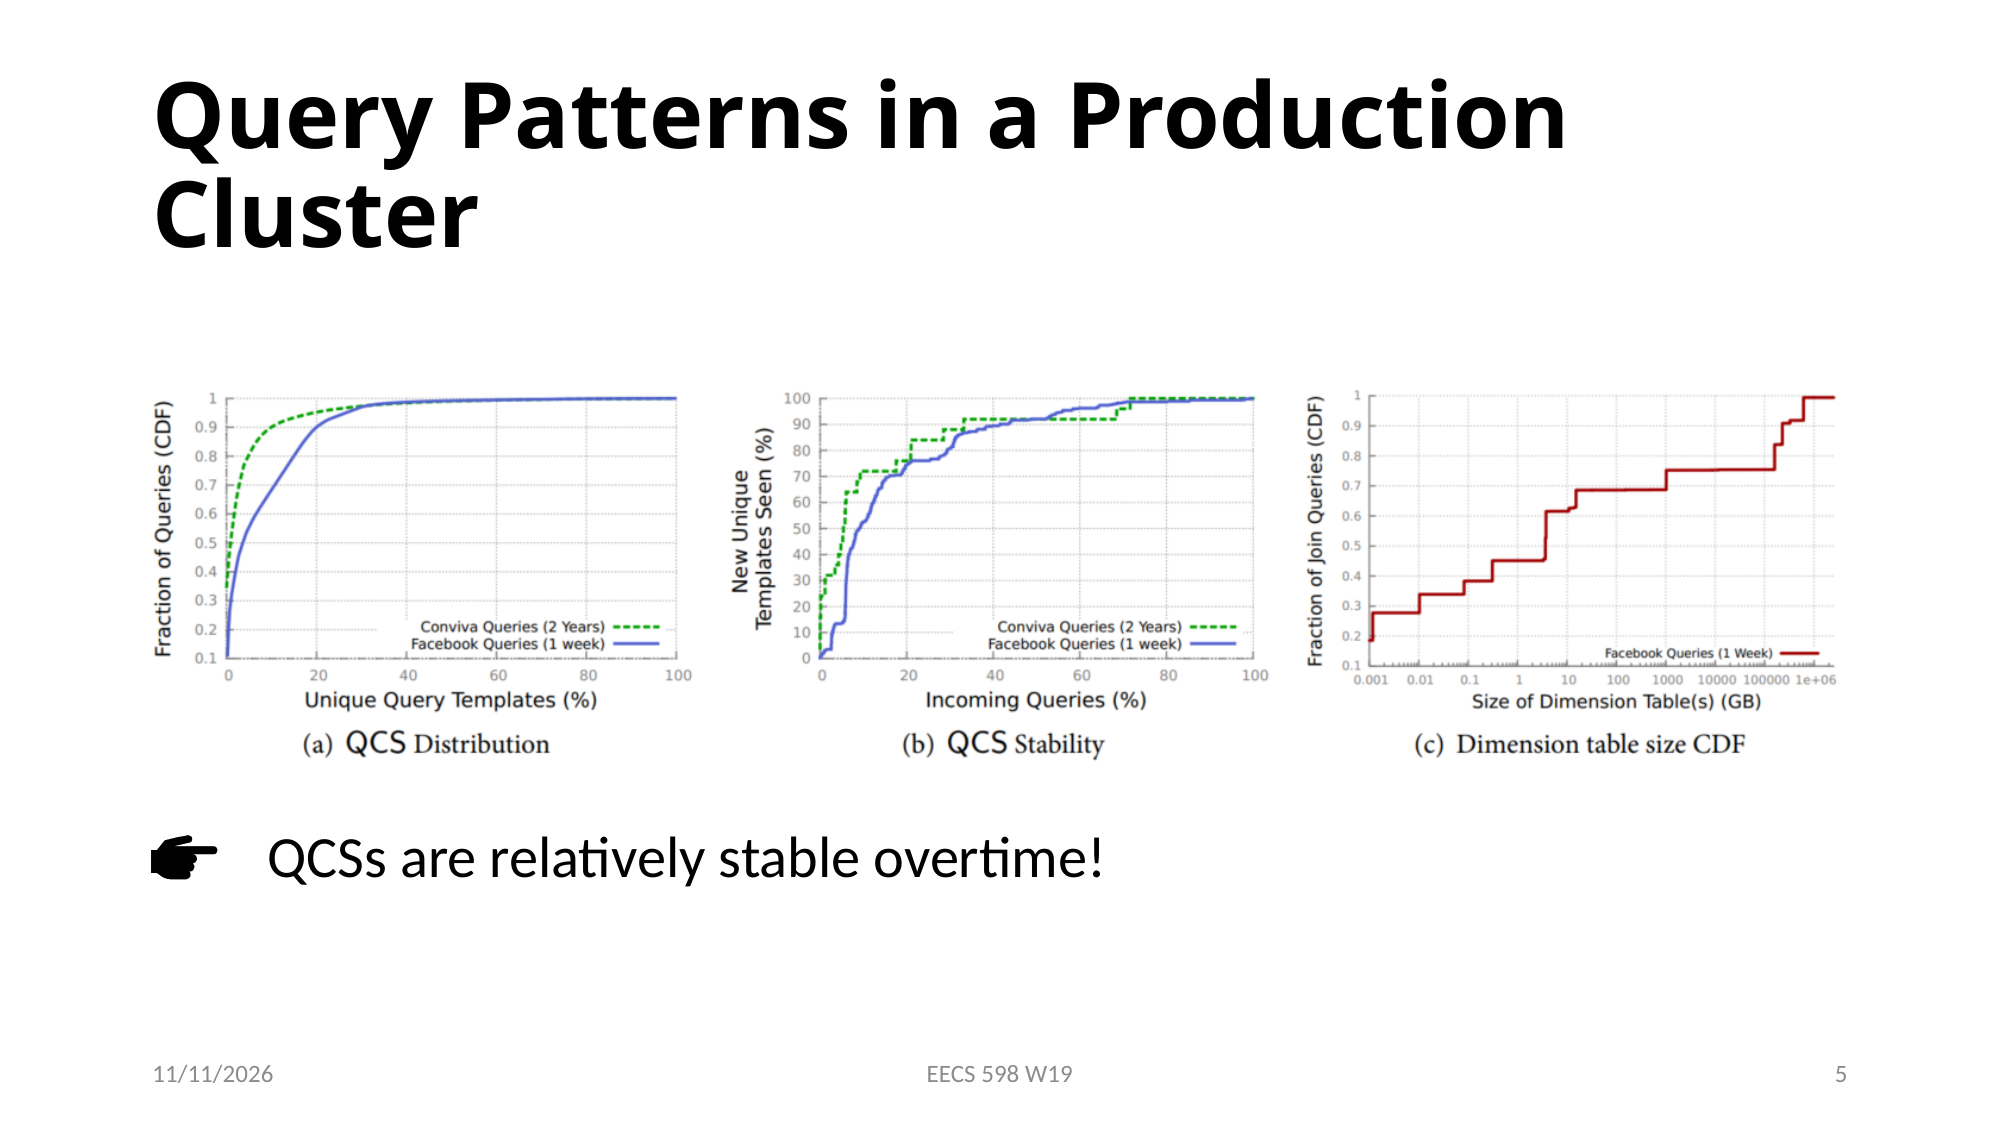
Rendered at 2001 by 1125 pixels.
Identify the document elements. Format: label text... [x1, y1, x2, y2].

title Query Patterns in a Production Cluster [137, 59, 1863, 278]
picture [146, 819, 222, 895]
list QCSs are relatively stable overtime! [252, 819, 1863, 914]
picture [146, 359, 1854, 766]
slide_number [137, 1042, 588, 1103]
slide_number 5 [1412, 1042, 1863, 1103]
footer EECS 598 W19 [662, 1042, 1338, 1103]
